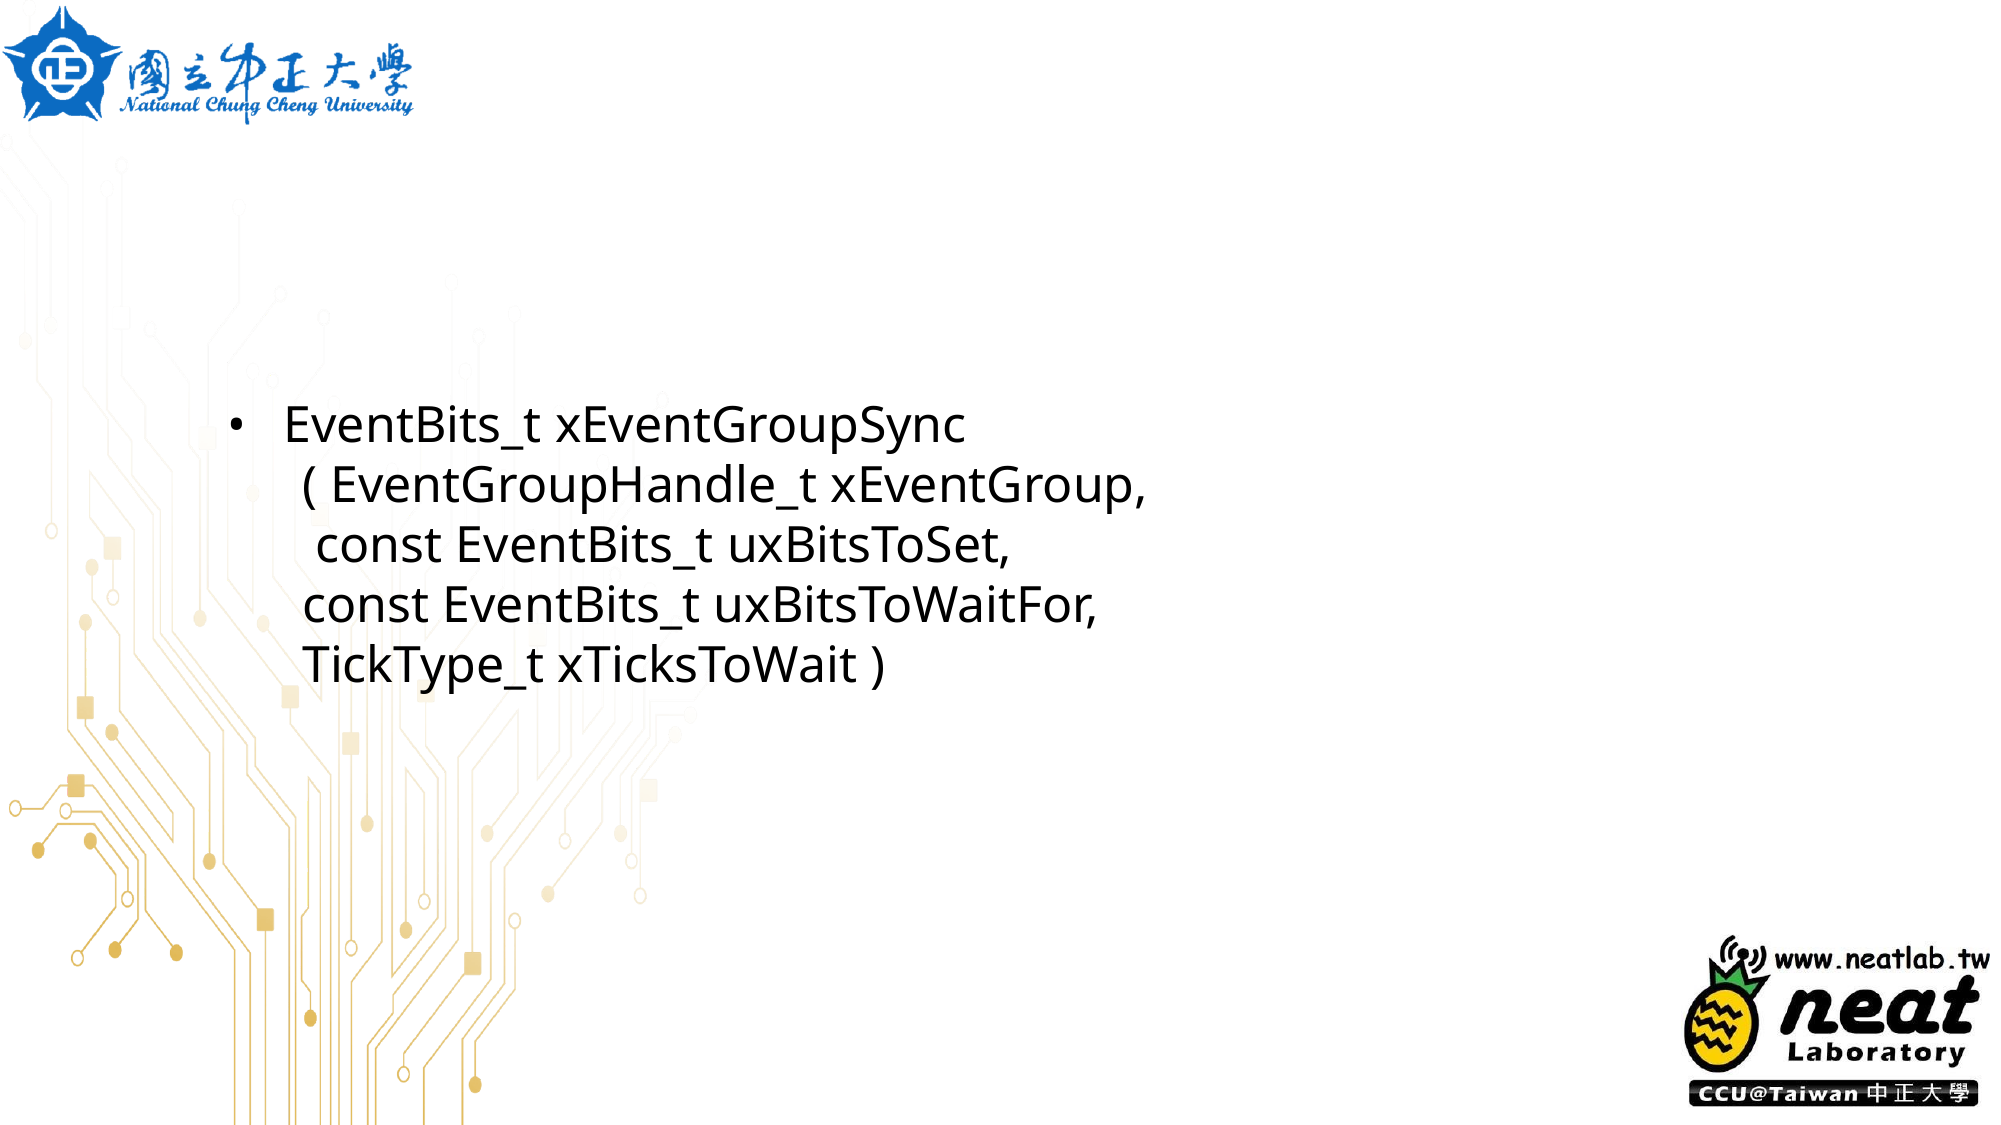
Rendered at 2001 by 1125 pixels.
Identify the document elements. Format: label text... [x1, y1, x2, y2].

picture [1681, 934, 1990, 1108]
text_box EventBits_t xEventGroupSync ( EventGroupHandle_t xEventGroup, const EventBits_t uxBitsToSet, const EventBits_t uxBitsToWaitFor, TickType_t xTicksToWait ) [225, 390, 1160, 693]
picture [0, 0, 717, 1125]
